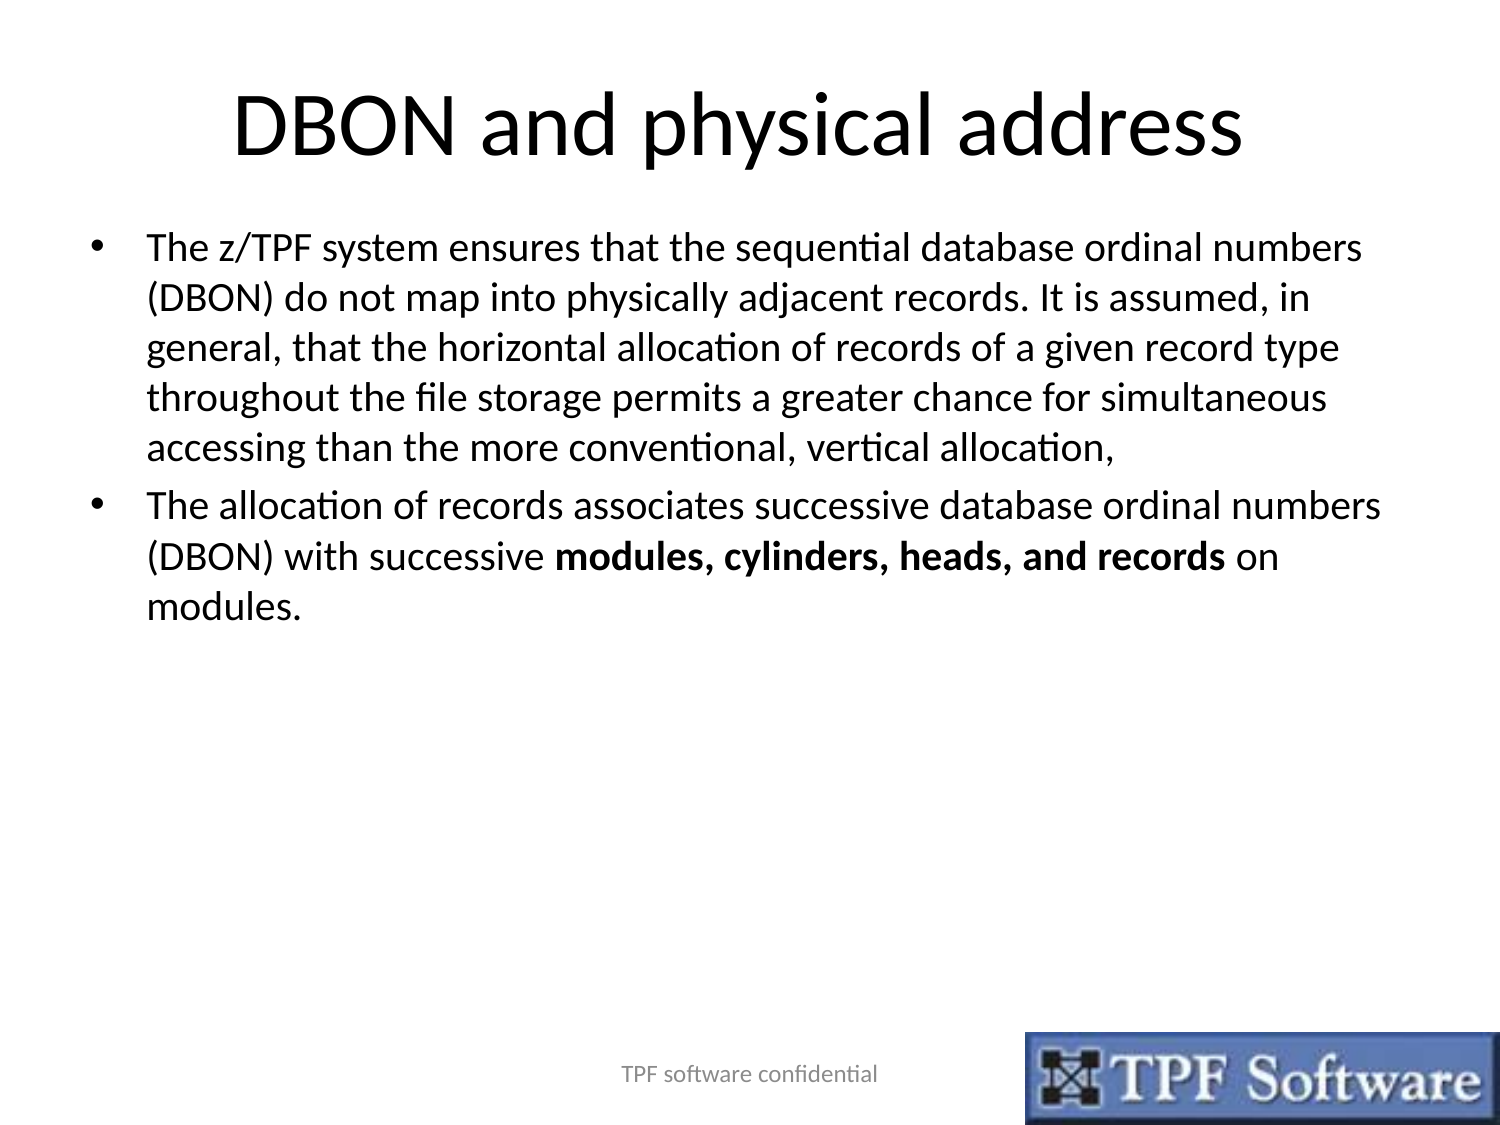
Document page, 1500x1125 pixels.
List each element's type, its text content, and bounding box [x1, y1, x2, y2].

list The z/TPF system ensures that the sequential database ordinal numbers (DBON) do not map into physically adjacent records. It is assumed, in general, that the horizontal allocation of records of a given record type throughout the file storage permits a greater chance for simultaneous accessing than the more conventional, vertical allocation, The allocation of records associates successive database ordinal numbers (DBON) with successive modules, cylinders, heads, and records on modules. [75, 212, 1425, 1005]
footer TPF software confidential [512, 1042, 988, 1103]
picture [1024, 1032, 1500, 1125]
title DBON and physical address [75, 24, 1425, 212]
